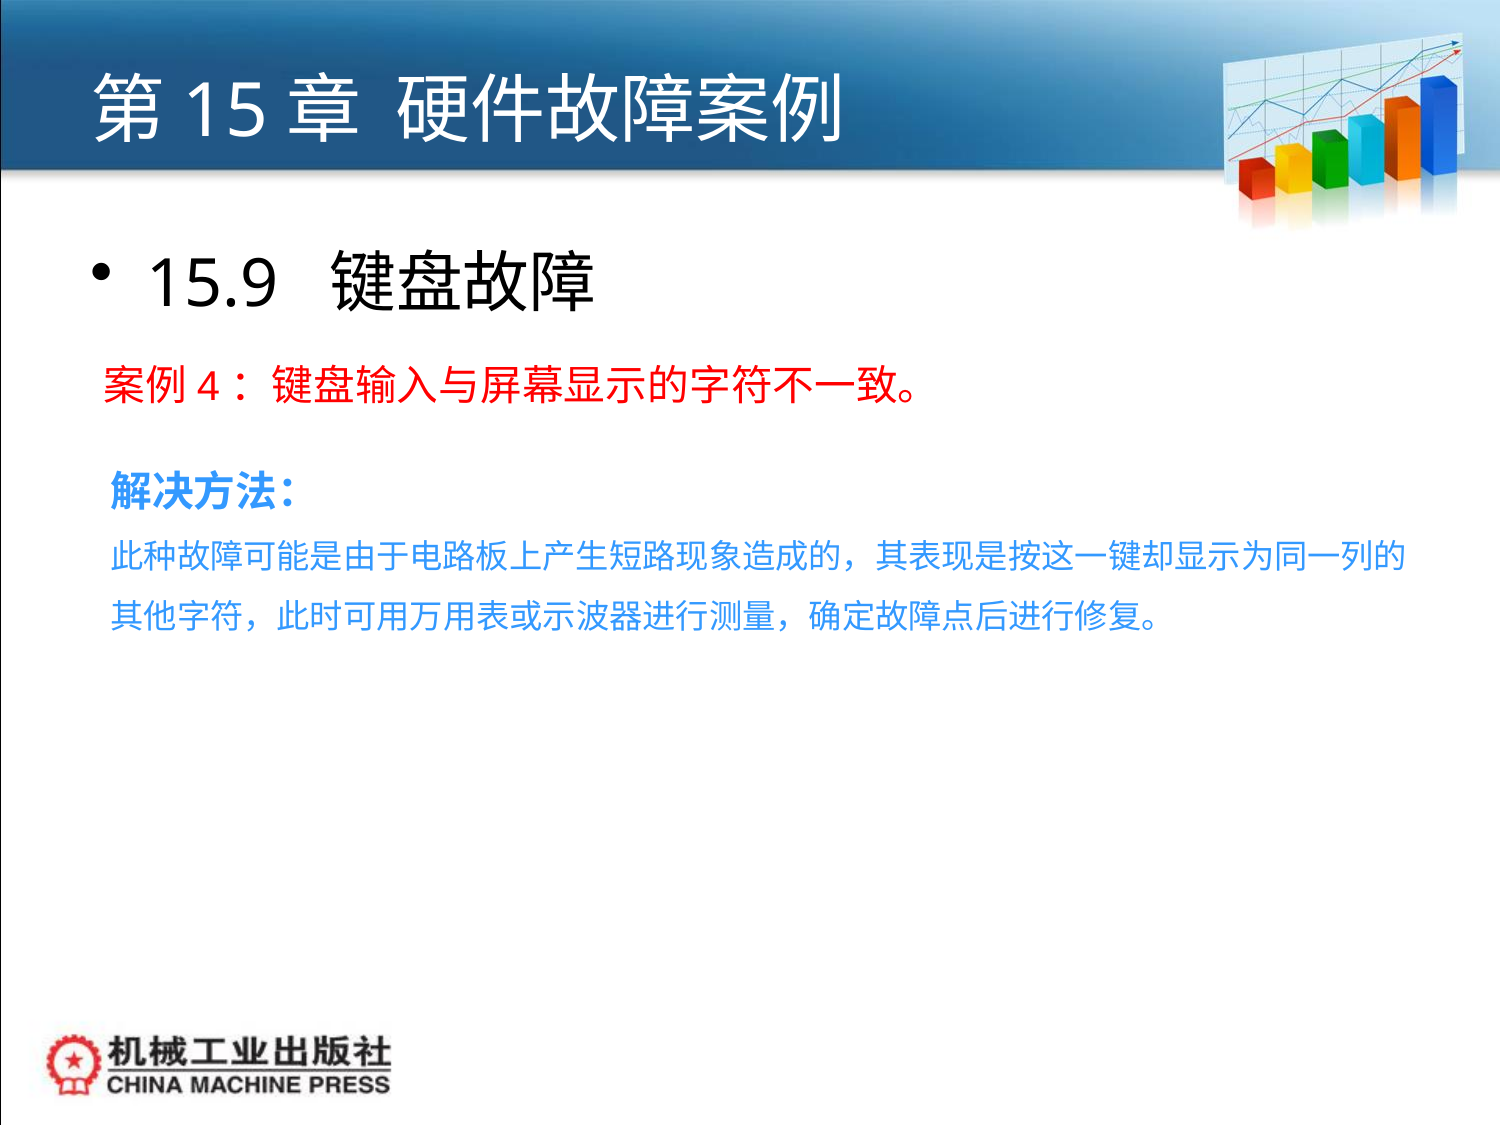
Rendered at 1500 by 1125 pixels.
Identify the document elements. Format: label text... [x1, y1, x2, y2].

picture [0, 0, 1500, 1125]
list 15.9 键盘故障 [75, 231, 1425, 339]
text_box 案例4：键盘输入与屏幕显示的字符不一致。 [88, 326, 1424, 416]
title 第15章 硬件故障案例 [75, 42, 1425, 171]
text_box 解决方法： 此种故障可能是由于电路板上产生短路现象造成的，其表现是按这一键却显示为同一列的其他字符，此时可用万用表或示波器进行测量，确定故障点后进行修复。 [95, 432, 1431, 642]
